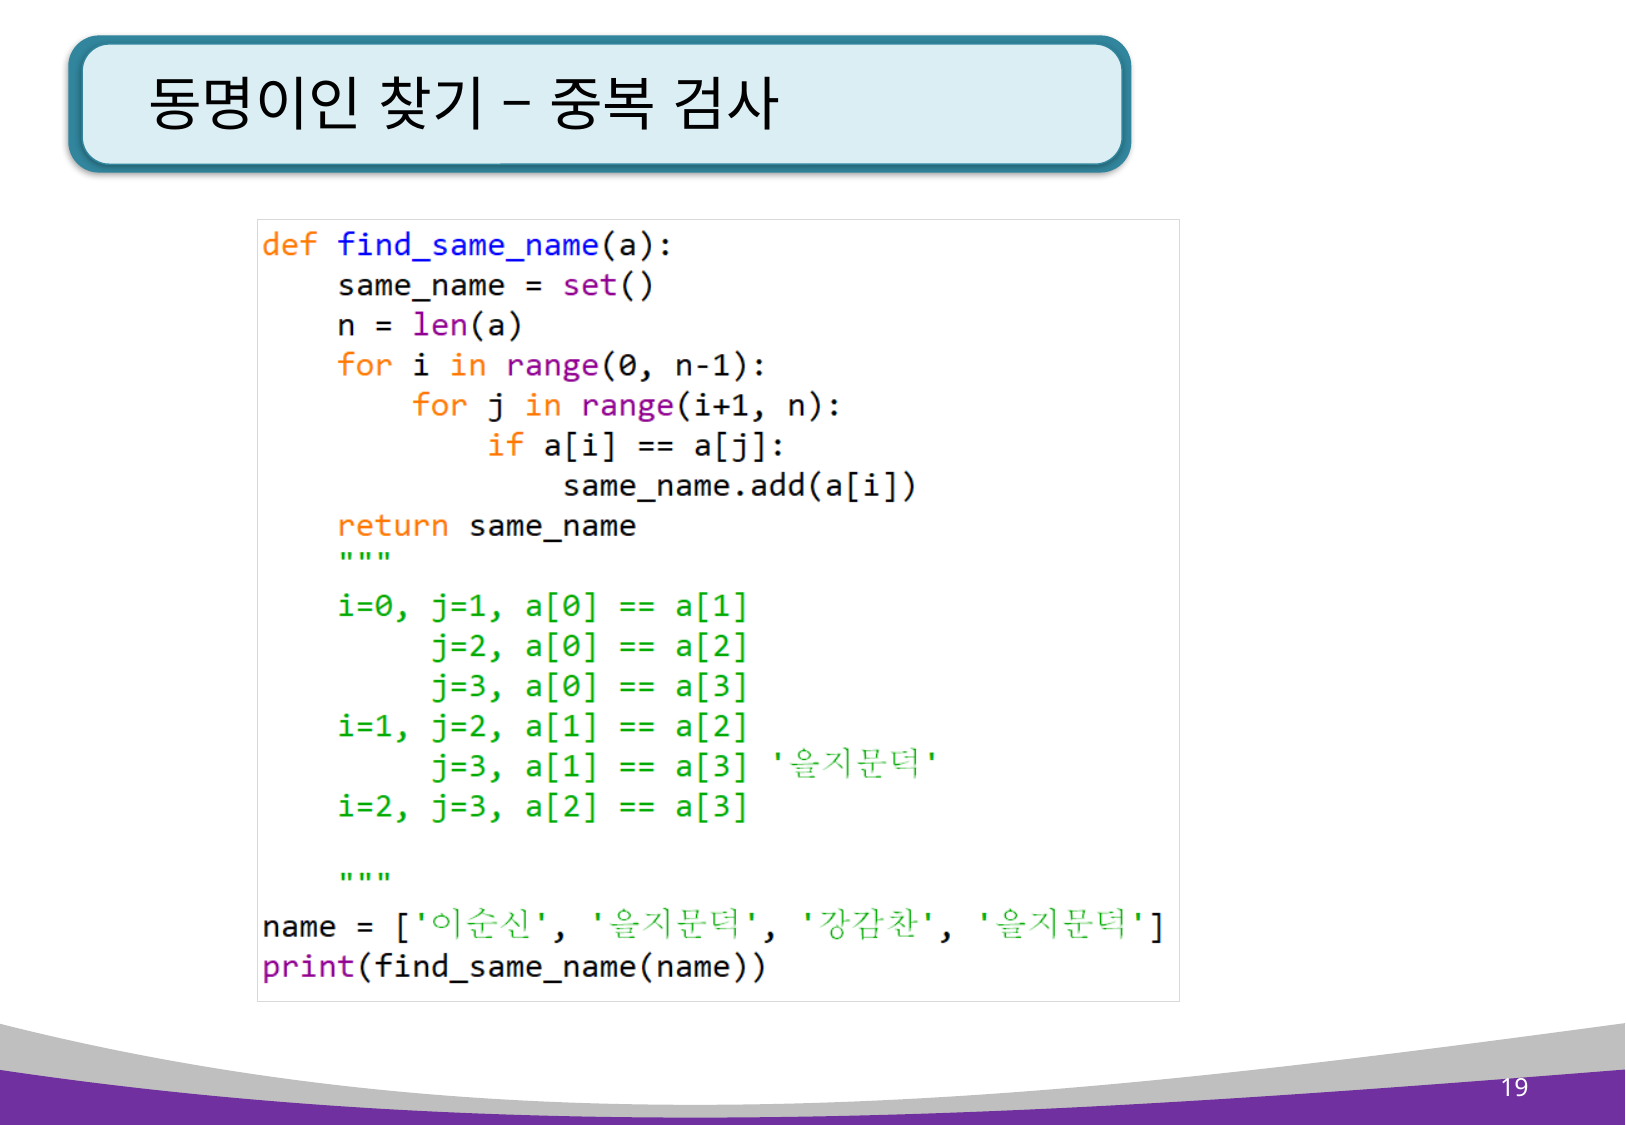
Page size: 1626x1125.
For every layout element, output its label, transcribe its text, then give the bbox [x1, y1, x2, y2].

title 동명이인 찾기 – 중복 검사 [103, 32, 1121, 173]
picture [256, 219, 1181, 1002]
slide_number 19 [1452, 1058, 1544, 1119]
